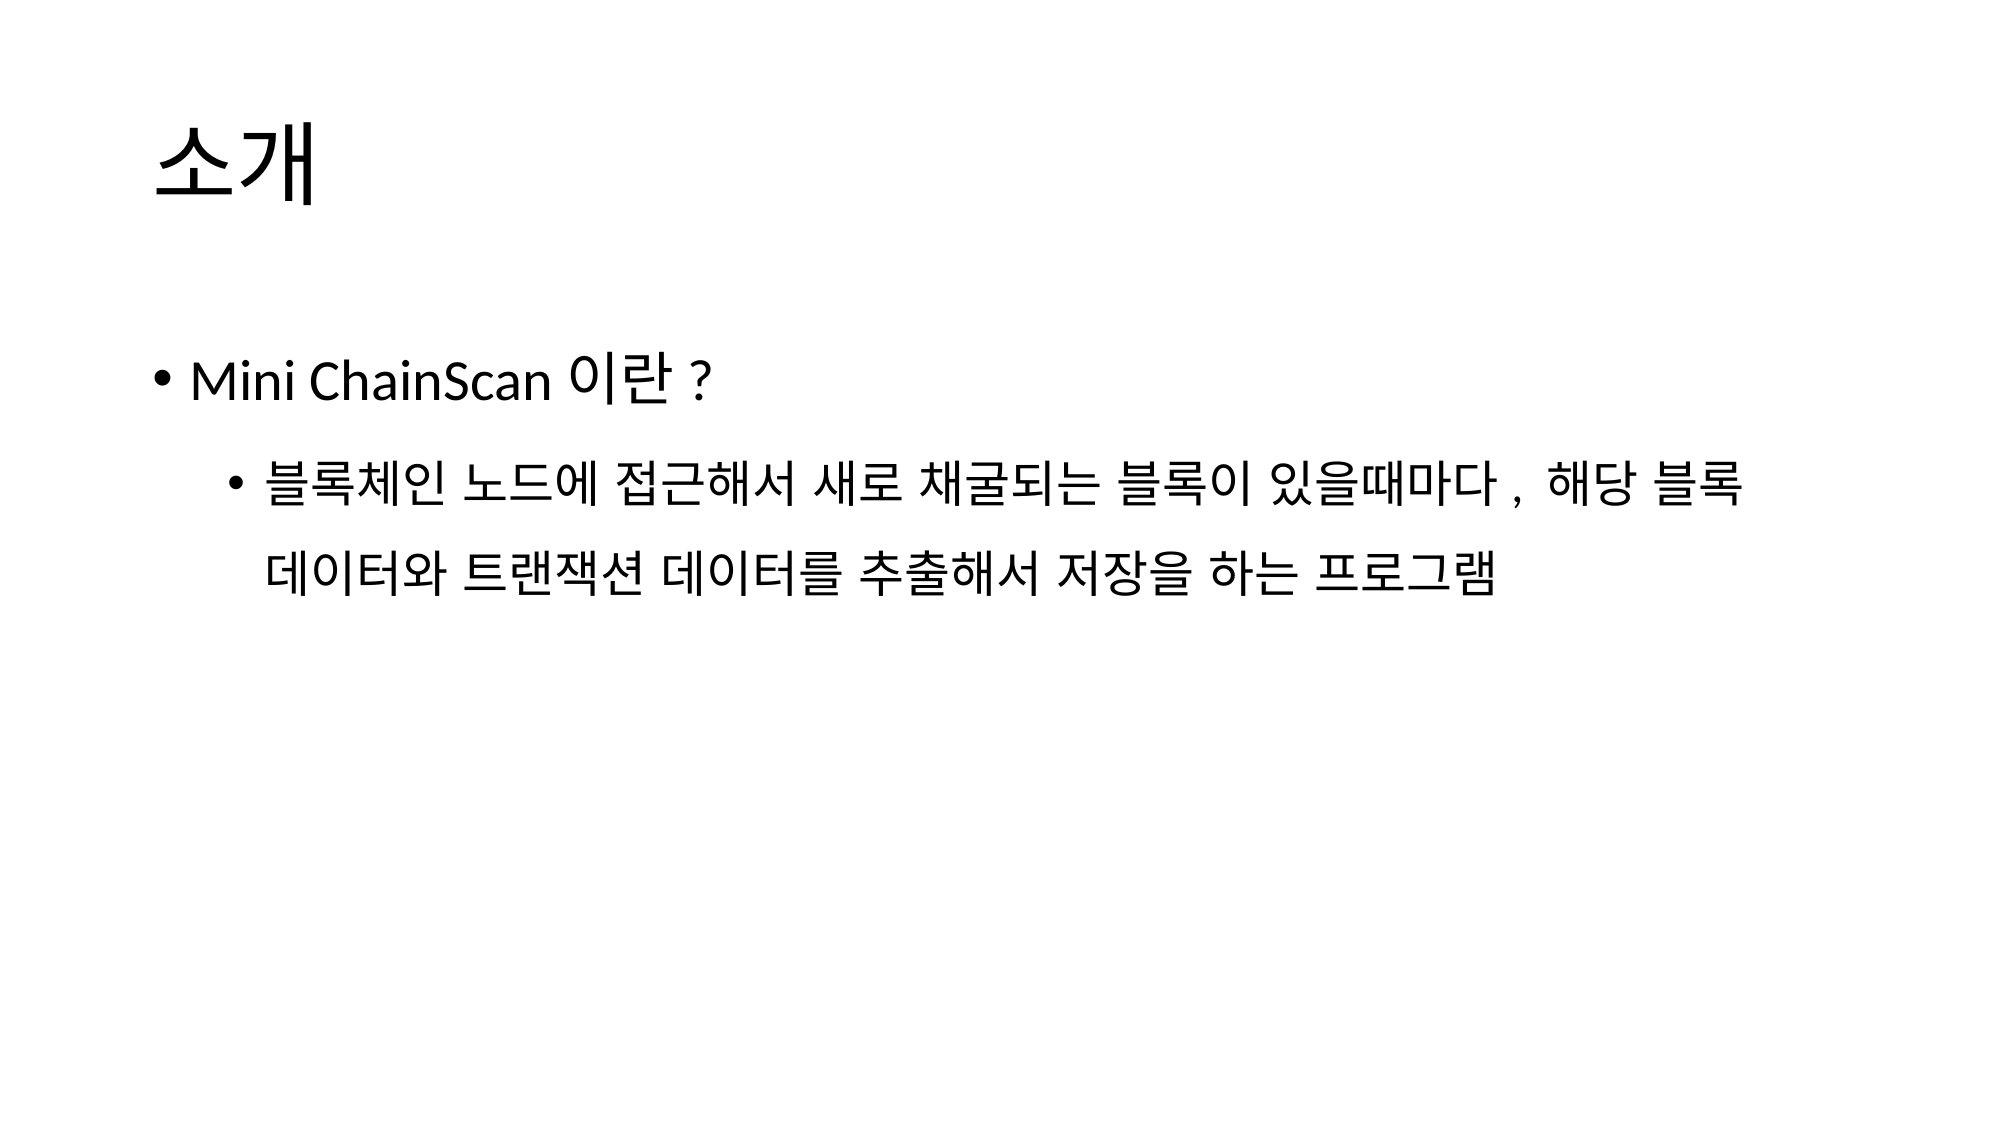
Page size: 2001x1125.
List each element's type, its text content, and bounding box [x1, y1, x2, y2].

title 소개 [137, 59, 1863, 278]
list Mini ChainScan이란? 블록체인 노드에 접근해서 새로 채굴되는 블록이 있을때마다, 해당 블록 데이터와 트랜잭션 데이터를 추출해서 저장을 하는 프로그램 [137, 299, 1863, 1014]
